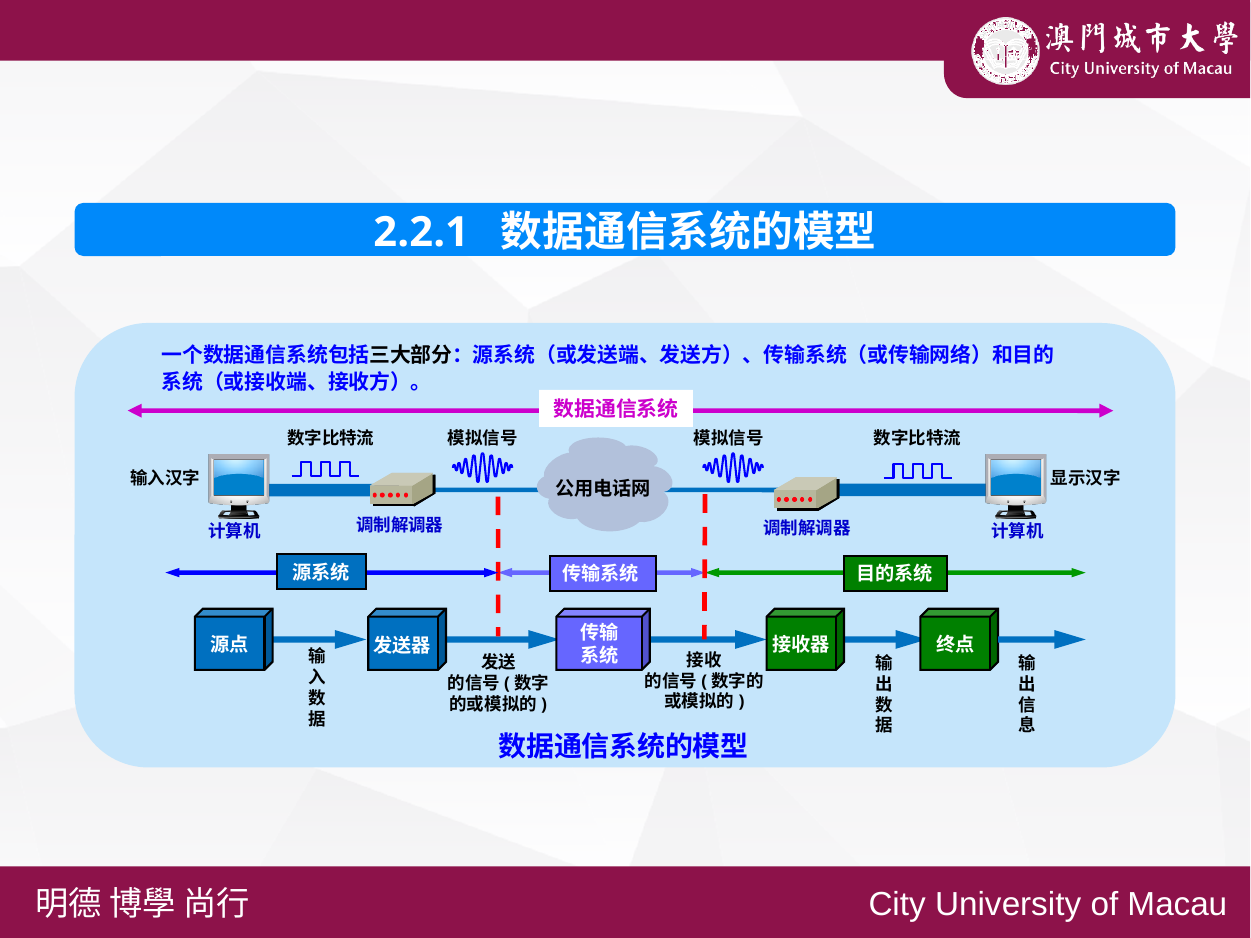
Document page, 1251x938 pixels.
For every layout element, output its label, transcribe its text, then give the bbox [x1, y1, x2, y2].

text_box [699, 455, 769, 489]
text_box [628, 639, 781, 719]
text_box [194, 646, 273, 671]
picture [1048, 59, 1232, 80]
picture [1043, 21, 1238, 55]
text_box 模拟信号 [427, 436, 533, 454]
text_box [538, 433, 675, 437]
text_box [497, 493, 706, 640]
text_box 调制解调器 [745, 510, 869, 544]
text_box 一个数据通信系统包括三大部分：源系统（或发送端、发送方）、传输系统（或传输网络）和目的系统（或接收端、接收方）。 [147, 331, 1090, 388]
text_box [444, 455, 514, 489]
text_box 输入汉字 [112, 460, 199, 494]
text_box 2.2.1 数据通信系统的模型 [74, 202, 1176, 257]
picture [0, 61, 1251, 866]
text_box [702, 453, 764, 483]
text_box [920, 608, 999, 671]
text_box [291, 461, 360, 476]
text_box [840, 639, 928, 743]
text_box [883, 463, 952, 478]
text_box 显示汉字 [1057, 460, 1141, 494]
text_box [271, 646, 367, 737]
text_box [127, 389, 1114, 428]
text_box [759, 608, 845, 671]
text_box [430, 646, 567, 721]
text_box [710, 555, 1086, 592]
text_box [165, 496, 499, 637]
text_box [361, 646, 447, 671]
text_box 数据通信系统的模型 [468, 721, 779, 770]
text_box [556, 608, 650, 673]
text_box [452, 453, 513, 483]
text_box 数字比特流 [264, 436, 397, 454]
text_box 计算机 [970, 514, 1065, 548]
text_box 数字比特流 [852, 436, 983, 454]
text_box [536, 437, 674, 532]
text_box [72, 320, 1178, 770]
text_box 模拟信号 [676, 436, 787, 454]
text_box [997, 639, 1086, 743]
